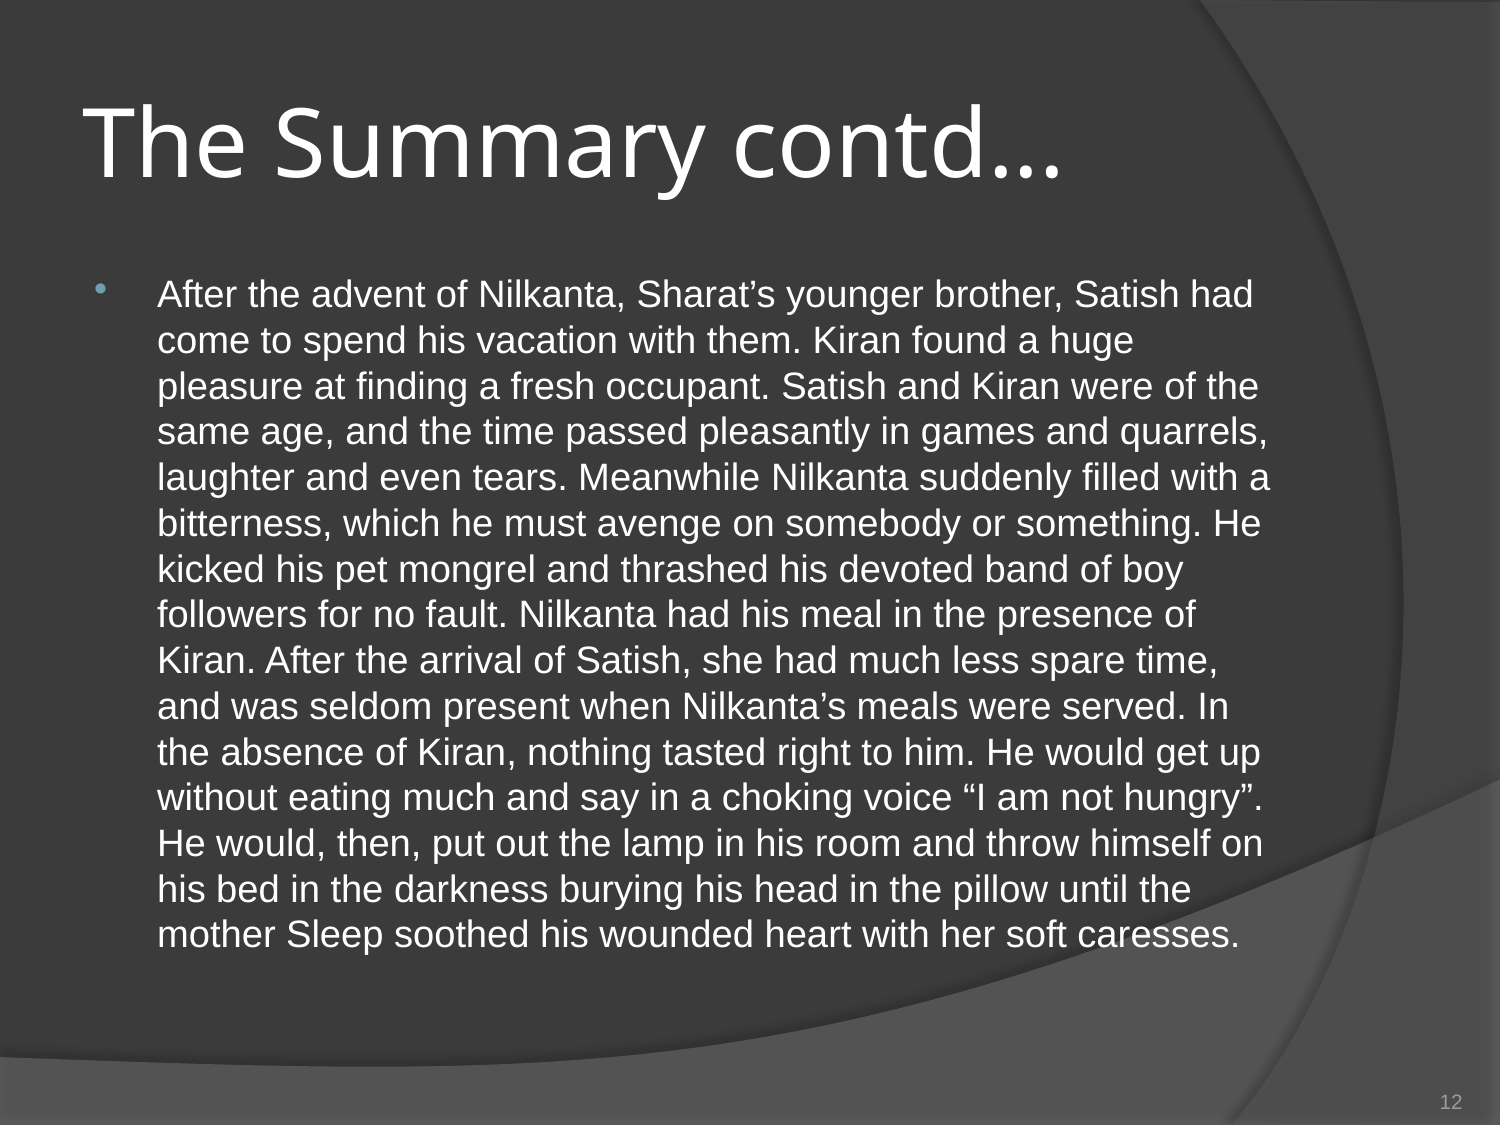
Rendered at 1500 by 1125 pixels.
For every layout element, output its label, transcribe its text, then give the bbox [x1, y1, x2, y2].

title The Summary contd... [75, 45, 1300, 233]
slide_number 12 [1337, 1053, 1463, 1114]
list After the advent of Nilkanta, Sharat’s younger brother, Satish had come to spend his vacation with them. Kiran found a huge pleasure at finding a fresh occupant. Satish and Kiran were of the same age, and the time passed pleasantly in games and quarrels, laughter and even tears. Meanwhile Nilkanta suddenly filled with a bitterness, which he must avenge on somebody or something. He kicked his pet mongrel and thrashed his devoted band of boy followers for no fault. Nilkanta had his meal in the presence of Kiran. After the arrival of Satish, she had much less spare time, and was seldom present when Nilkanta’s meals were served. In the absence of Kiran, nothing tasted right to him. He would get up without eating much and say in a choking voice “I am not hungry”. He would, then, put out the lamp in his room and throw himself on his bed in the darkness burying his head in the pillow until the mother Sleep soothed his wounded heart with her soft caresses. [75, 262, 1300, 1005]
